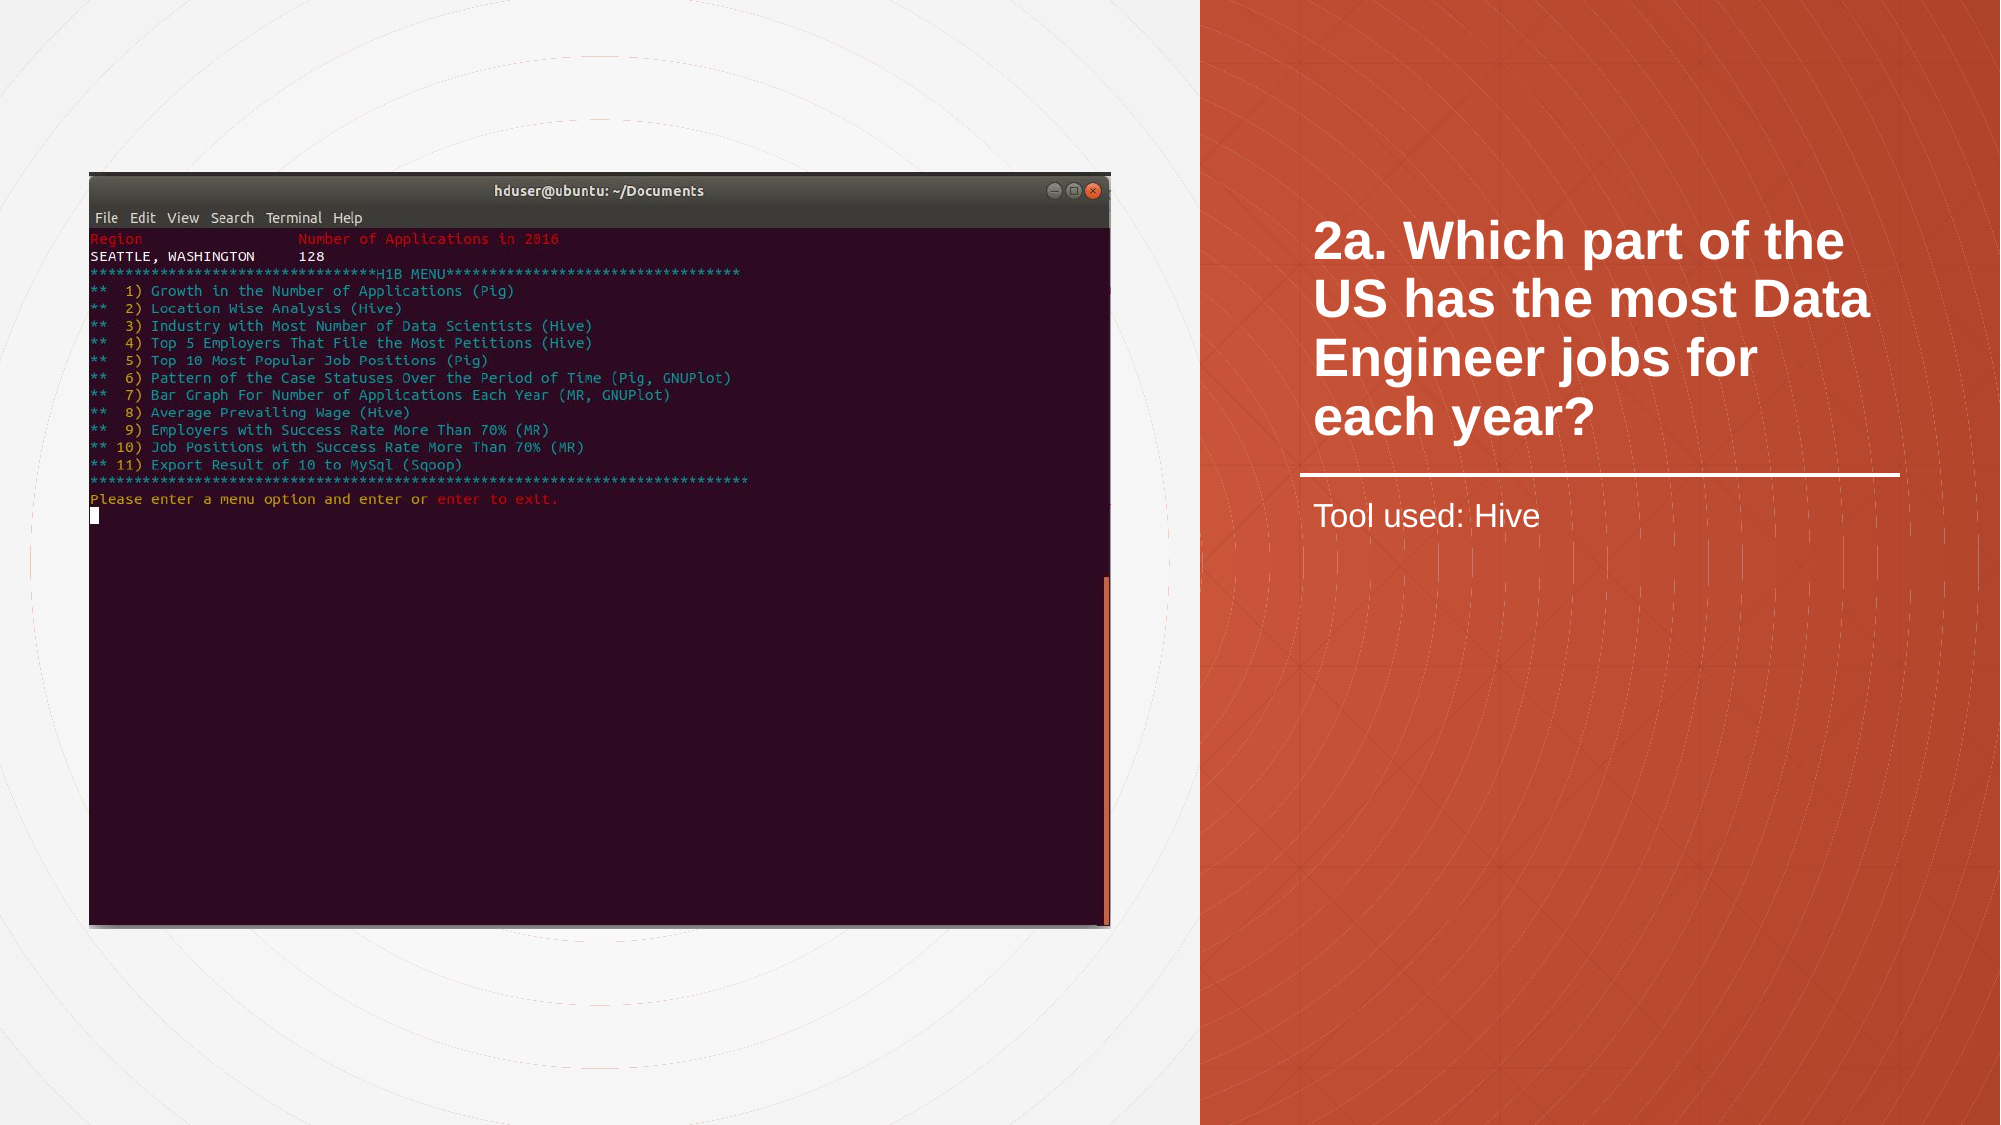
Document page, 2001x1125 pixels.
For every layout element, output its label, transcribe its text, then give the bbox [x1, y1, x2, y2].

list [89, 172, 1111, 929]
title 2a. Which part of the US has the most Data Engineer jobs for each year? [1298, 93, 1899, 455]
list Tool used: Hive [1298, 491, 1899, 867]
